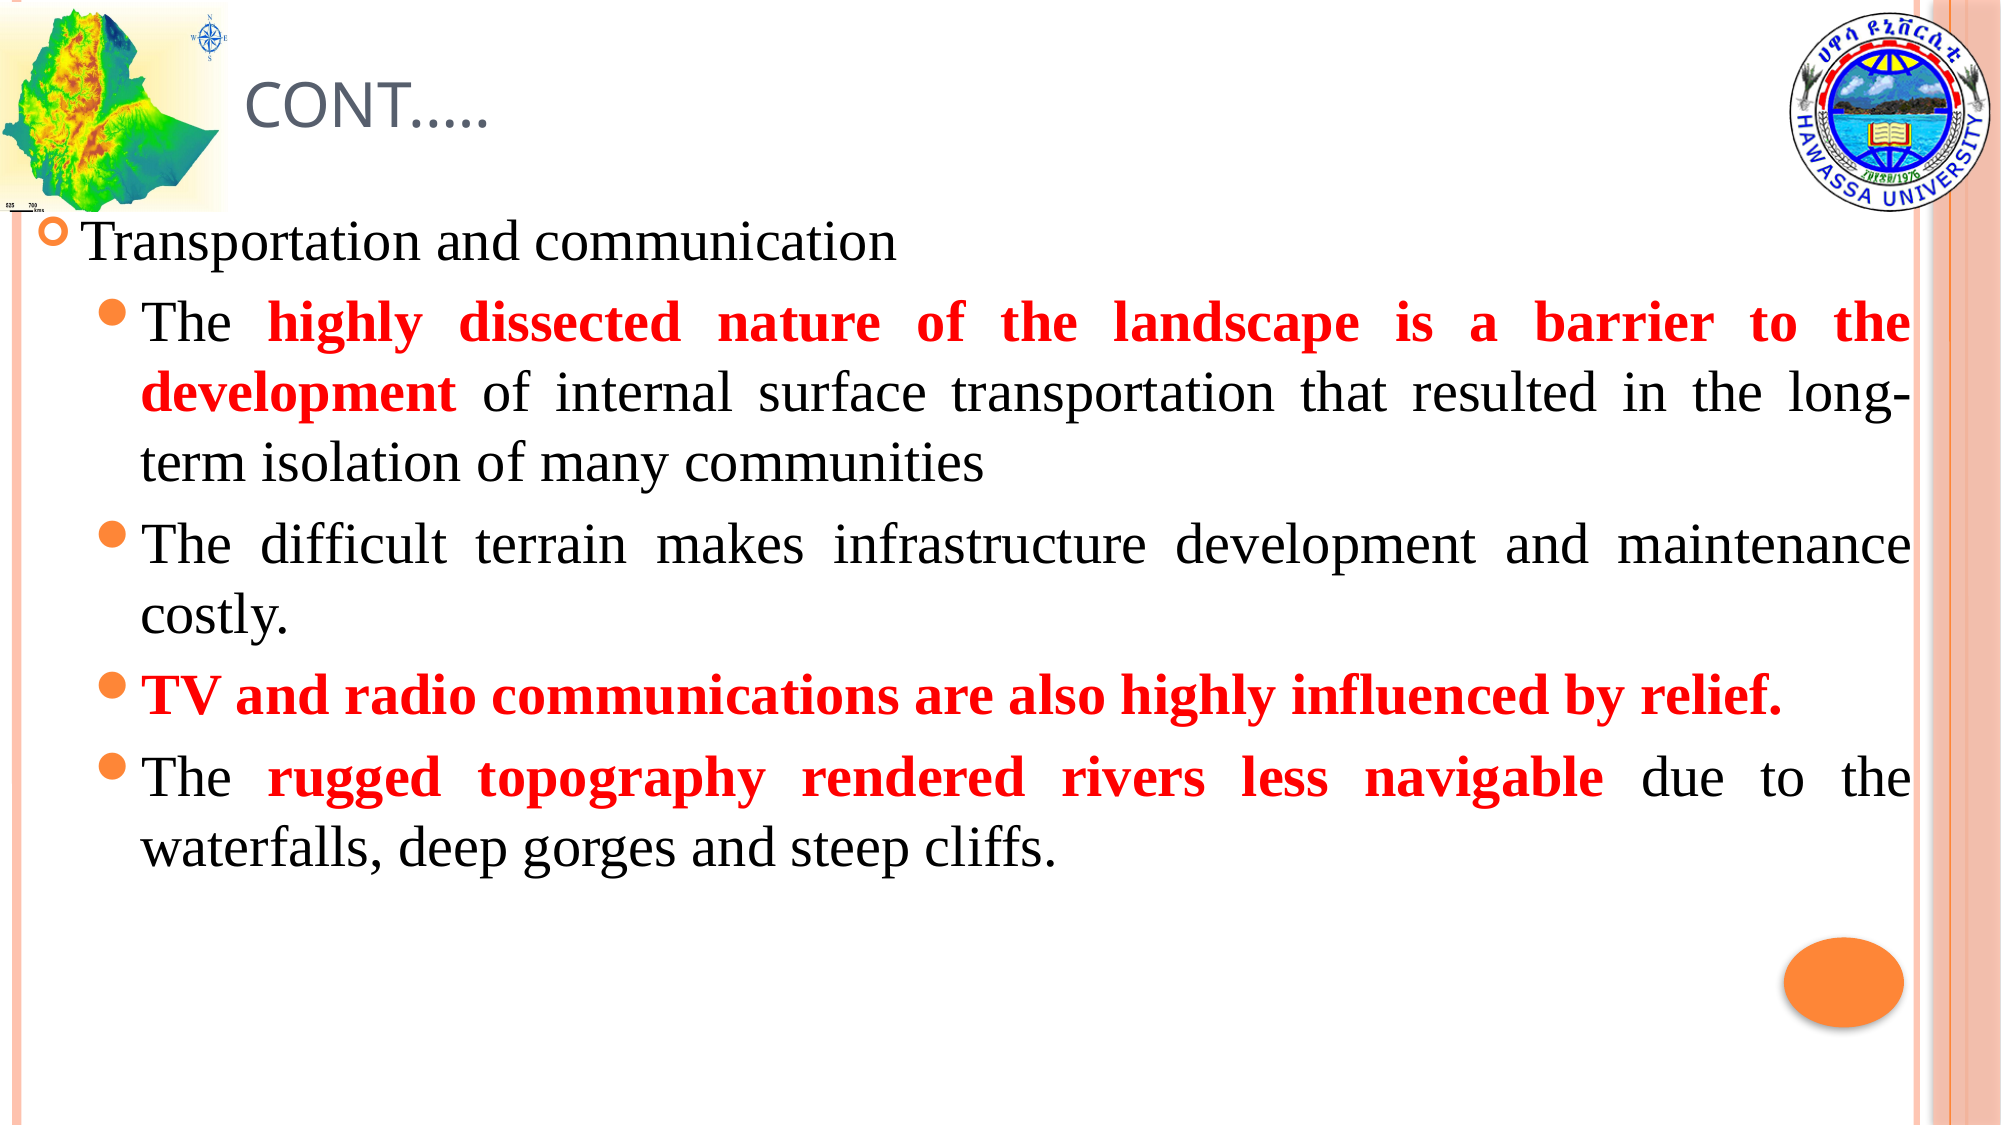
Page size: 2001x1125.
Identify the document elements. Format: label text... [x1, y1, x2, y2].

list Transportation and communication The highly dissected nature of the landscape is a barrier to the development of internal surface transportation that resulted in the long-term isolation of many communities The difficult terrain makes infrastructure development and maintenance costly. TV and radio communications are also highly influenced by relief. The rugged topography rendered rivers less navigable due to the waterfalls, deep gorges and steep cliffs. [20, 194, 1928, 1062]
title Cont.…. [228, 45, 1734, 148]
picture [0, 2, 228, 212]
picture [1789, 12, 1994, 212]
